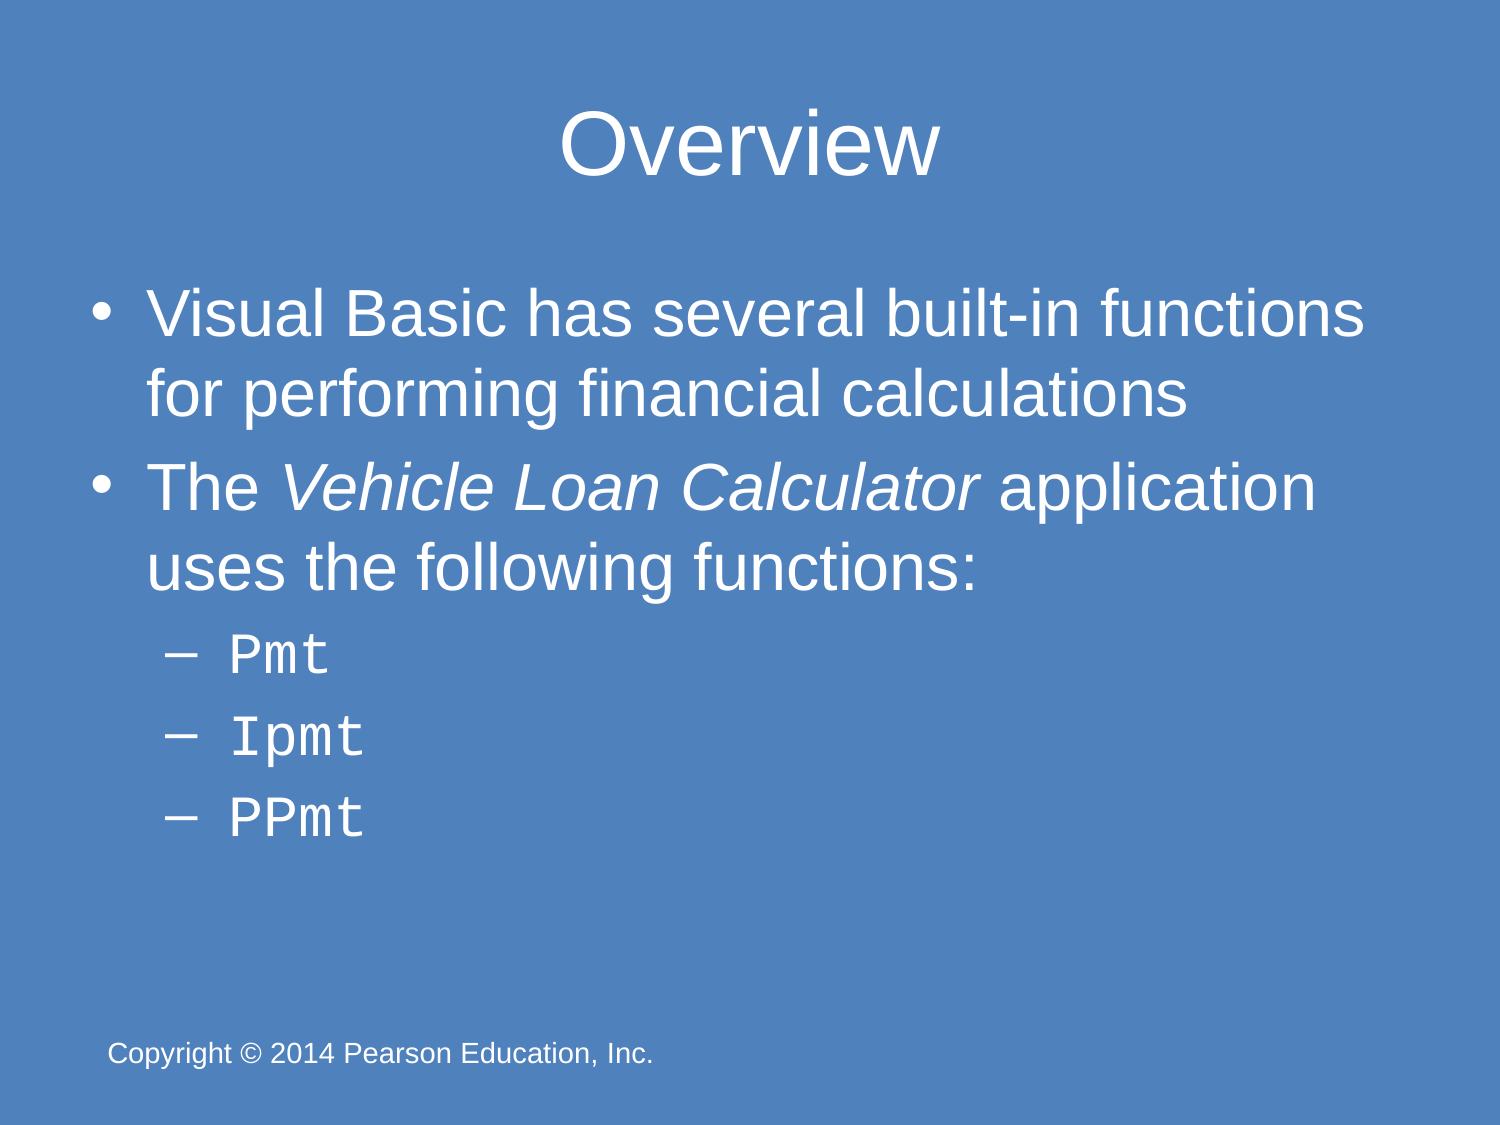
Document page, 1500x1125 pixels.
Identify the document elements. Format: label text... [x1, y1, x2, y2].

title Overview [75, 45, 1425, 233]
list Visual Basic has several built-in functions for performing financial calculations The Vehicle Loan Calculator application uses the following functions: Pmt Ipmt PPmt [75, 262, 1425, 1005]
